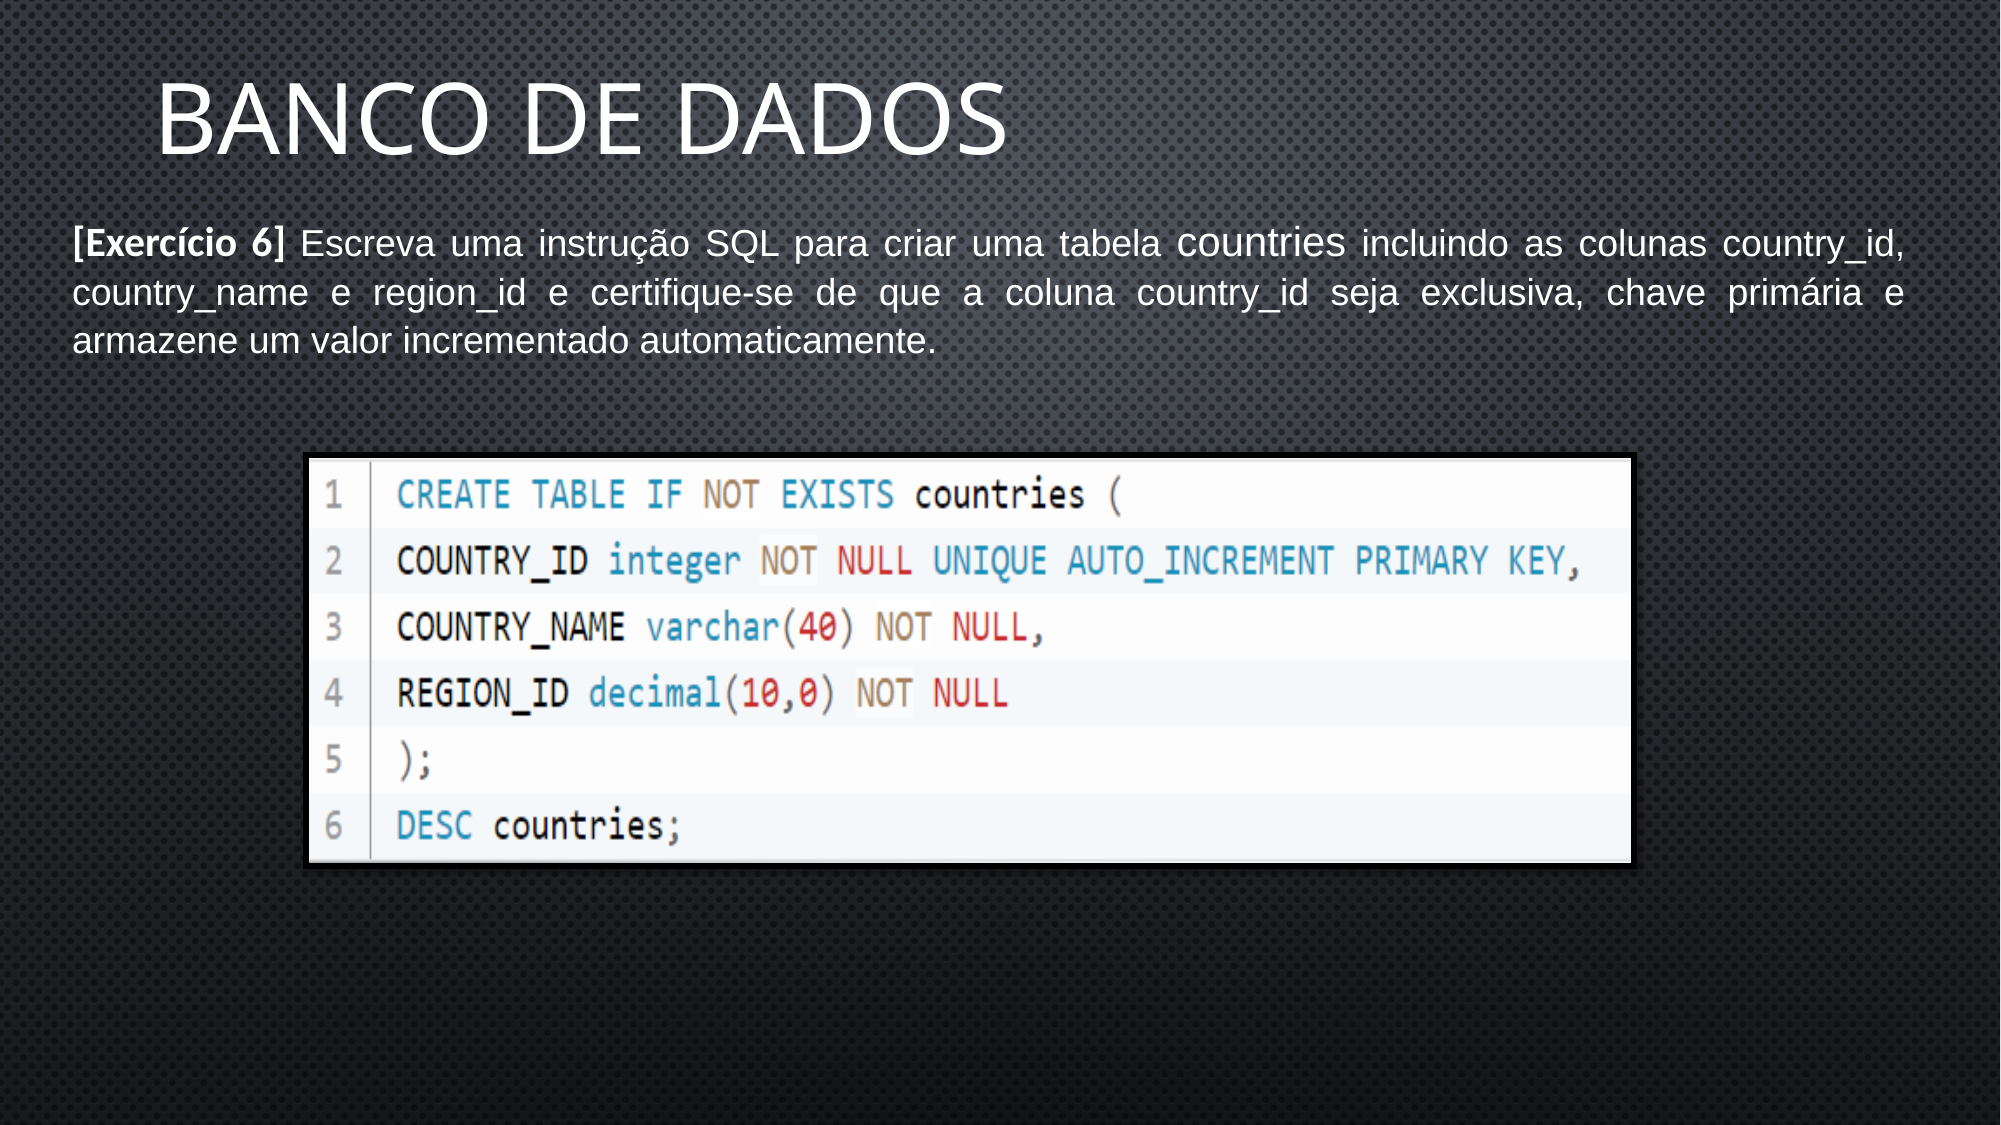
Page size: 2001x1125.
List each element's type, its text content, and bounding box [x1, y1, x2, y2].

text_box Banco de dados [69, 46, 1093, 182]
text_box [Exercício 6] Escreva uma instrução SQL para criar uma tabela countries incluindo as colunas country_id, country_name e region_id e certifique-se de que a coluna country_id seja exclusiva, chave primária e armazene um valor incrementado automaticamente. [57, 204, 1920, 369]
picture [308, 457, 1632, 864]
